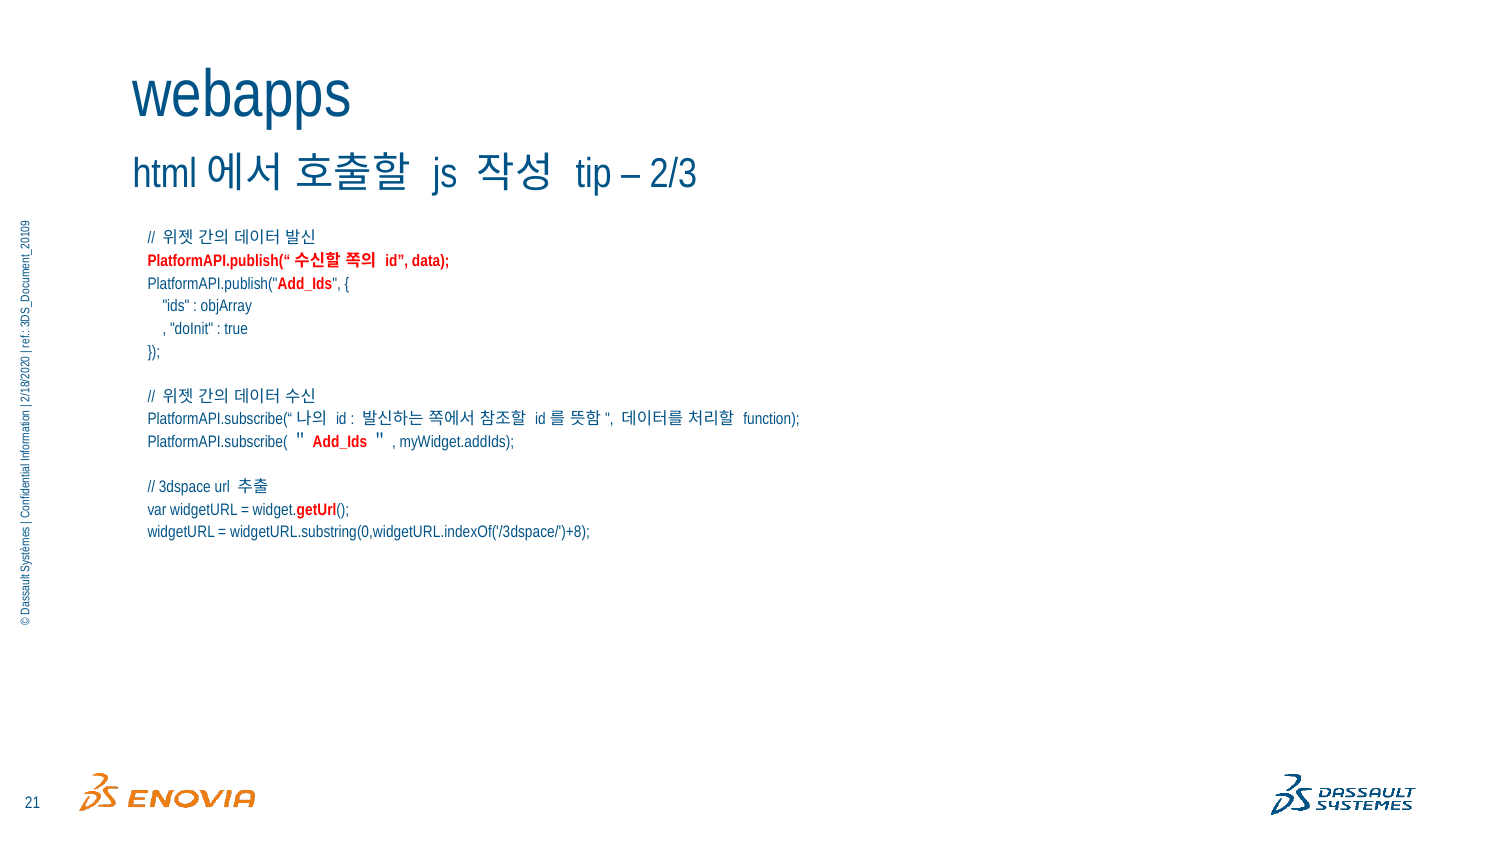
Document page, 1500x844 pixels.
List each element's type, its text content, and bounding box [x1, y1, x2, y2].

picture [1267, 770, 1418, 818]
list html에서 호출할 js 작성 tip – 2/3 [118, 138, 1419, 204]
list // 위젯 간의 데이터 발신 PlatformAPI.publish(“수신할 쪽의 id”, data); PlatformAPI.publish("Add_Ids", { "ids" : objArray , "doInit" : true }); // 위젯 간의 데이터 수신 PlatformAPI.subscribe(“나의 id : 발신하는 쪽에서 참조할 id를 뜻함", 데이터를 처리할 function); PlatformAPI.subscribe(＂Add_Ids＂, myWidget.addIds); // 3dspace url 추출 var widgetURL = widget.getUrl(); widgetURL = widgetURL.substring(0,widgetURL.indexOf('/3dspace/')+8); [118, 209, 1423, 729]
title webapps [118, 59, 1418, 121]
picture [79, 773, 255, 811]
